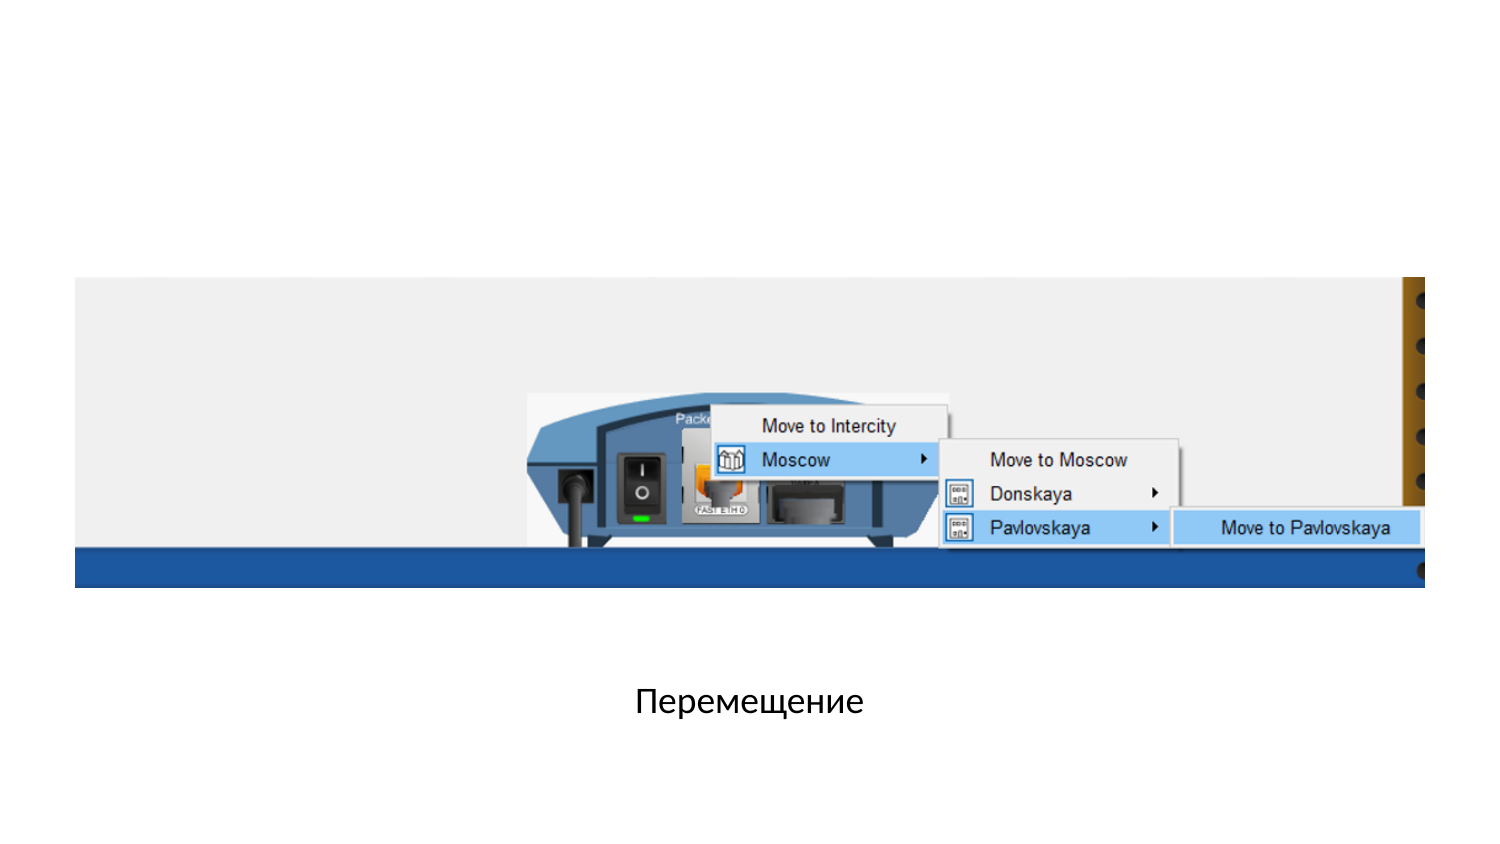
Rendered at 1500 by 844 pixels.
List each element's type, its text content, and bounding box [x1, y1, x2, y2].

text_box Перемещение [74, 668, 1425, 753]
picture [74, 276, 1426, 588]
